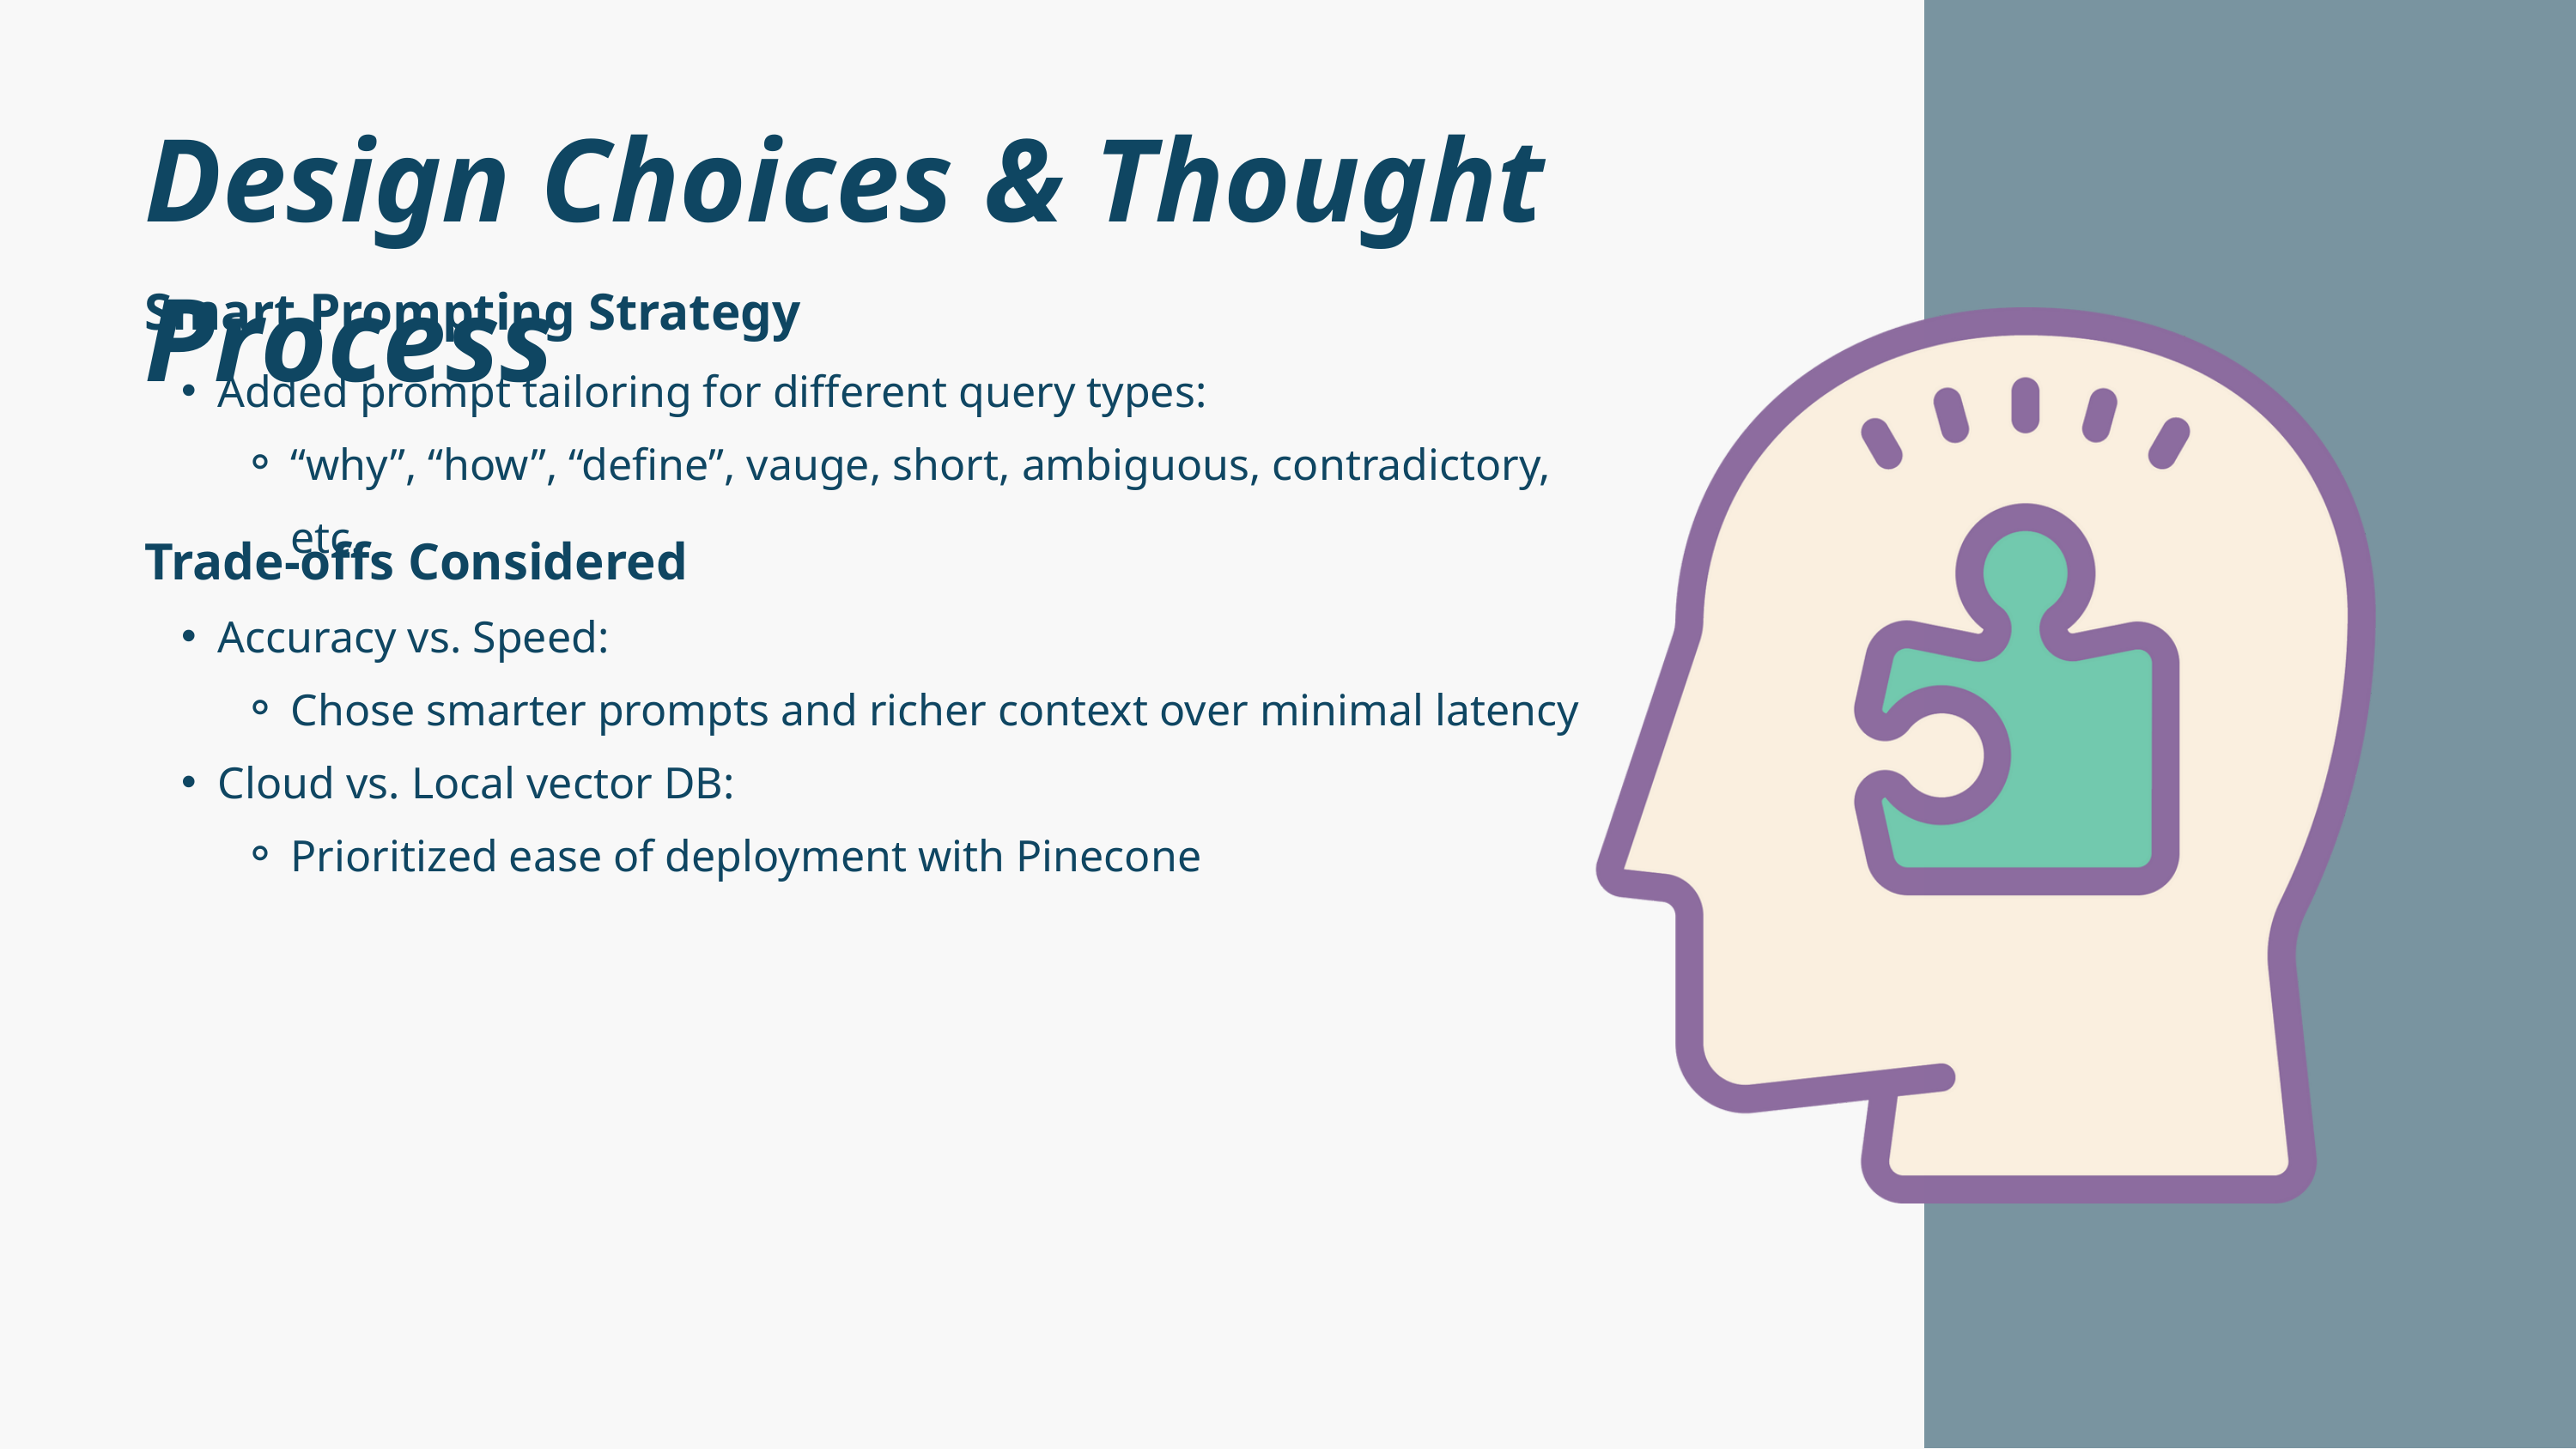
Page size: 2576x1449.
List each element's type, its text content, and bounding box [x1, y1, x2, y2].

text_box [1923, 0, 2576, 1449]
text_box Design Choices & Thought Process [144, 84, 1691, 405]
text_box Trade-offs Considered [144, 505, 1628, 591]
text_box Accuracy vs. Speed: Chose smarter prompts and richer context over minimal latency Cloud vs. Local vector DB: Prioritized ease of deployment with Pinecone [144, 591, 1628, 954]
text_box Added prompt tailoring for different query types: “why”, “how”, “define”, vauge, short, ambiguous, contradictory, etc. [144, 343, 1628, 505]
text_box Smart Prompting Strategy [144, 270, 1628, 340]
text_box [1535, 307, 1918, 1203]
